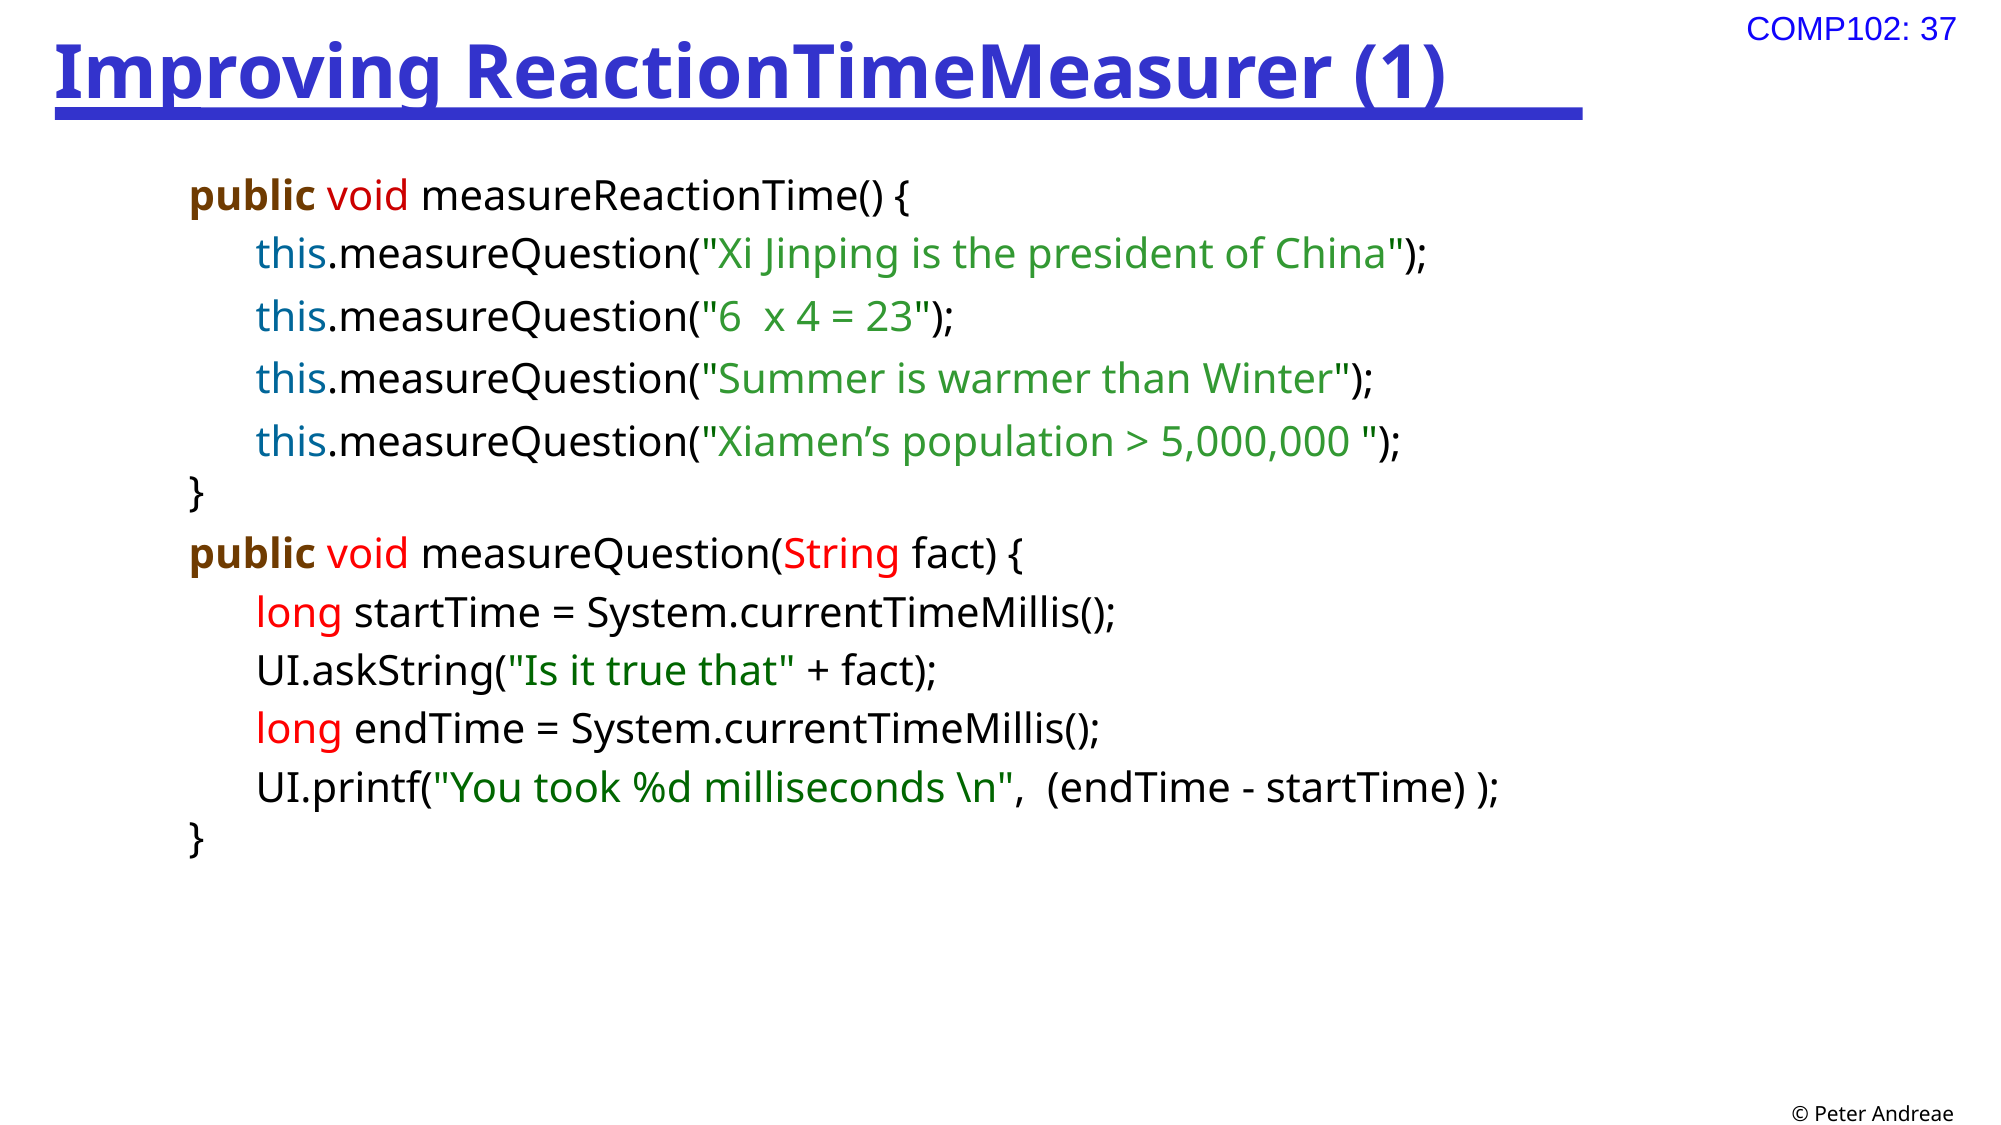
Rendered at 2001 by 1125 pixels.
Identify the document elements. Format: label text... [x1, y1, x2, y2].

title Improving ReactionTimeMeasurer (1) [38, 0, 1807, 138]
list public void measureReactionTime() { this.measureQuestion("Xi Jinping is the president of China"); this.measureQuestion("6 x 4 = 23"); this.measureQuestion("Summer is warmer than Winter"); this.measureQuestion("Xiamen’s population > 5,000,000 "); } public void measureQuestion(String fact) { long startTime = System.currentTimeMillis(); UI.askString("Is it true that" + fact); long endTime = System.currentTimeMillis(); UI.printf("You took %d milliseconds \n", (endTime - startTime) ); } [38, 160, 1981, 1125]
